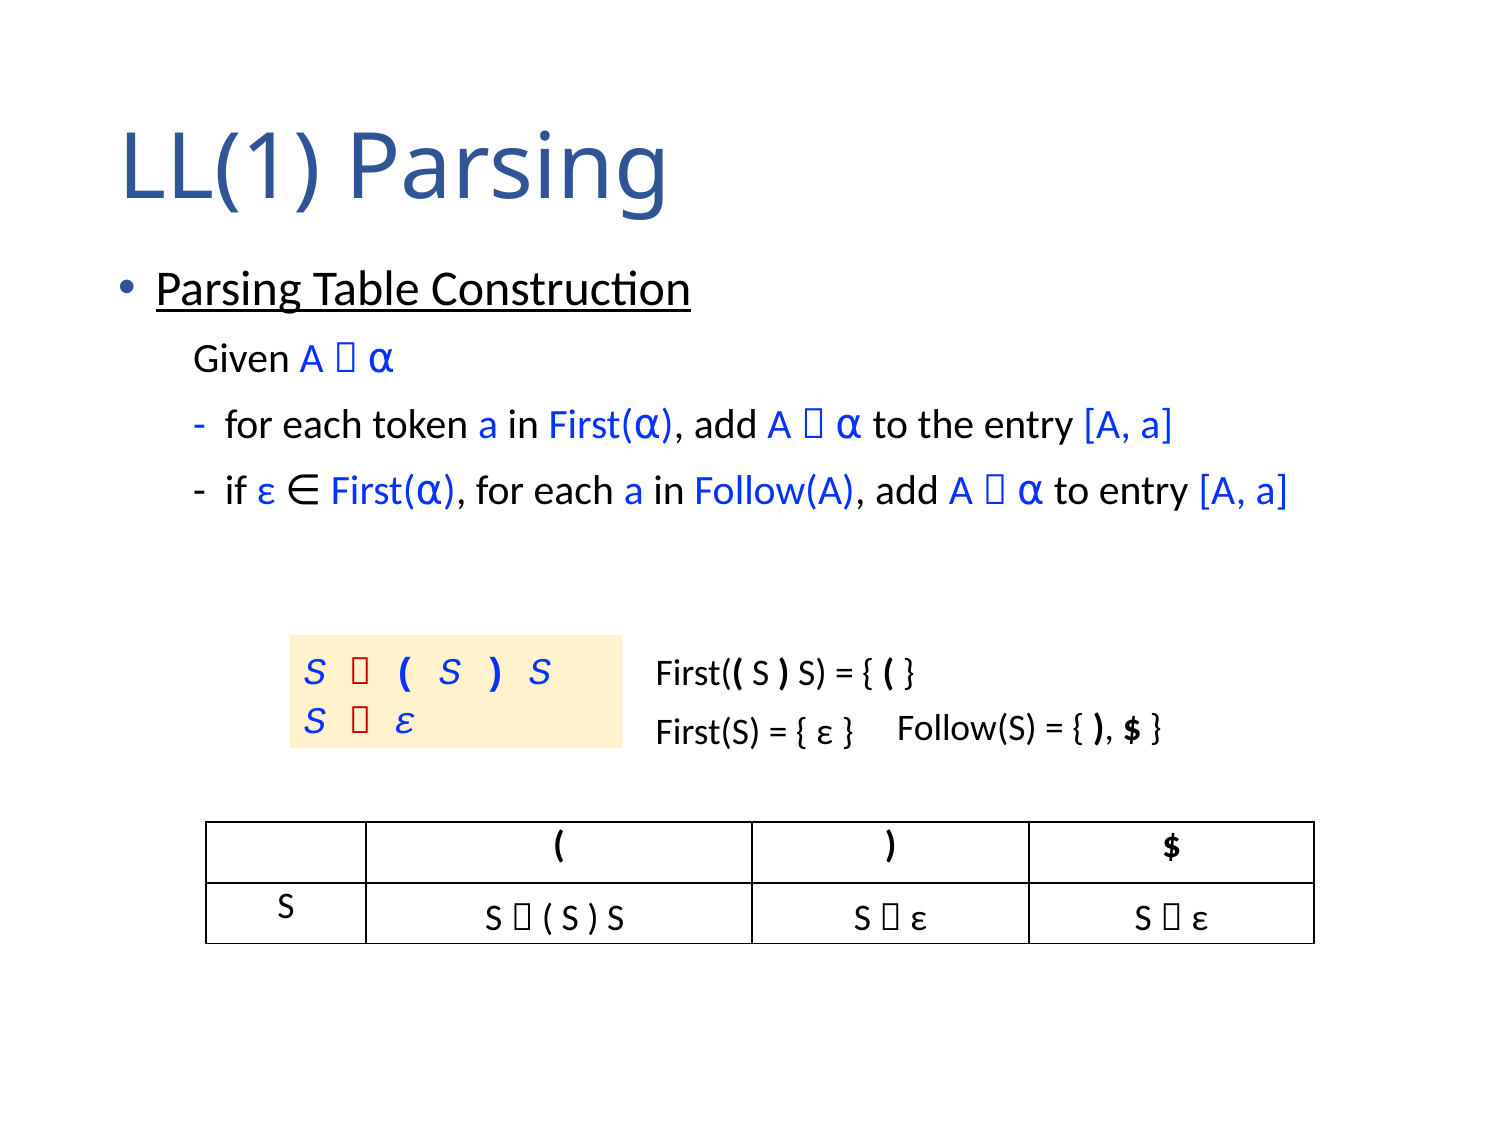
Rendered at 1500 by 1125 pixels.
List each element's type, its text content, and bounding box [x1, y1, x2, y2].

title LL(1) Parsing [103, 59, 1397, 254]
table_header ( [367, 823, 751, 882]
table_cell S  ( S ) S [367, 884, 751, 943]
table_header ) [753, 823, 1028, 882]
table_cell S  ε [753, 884, 1028, 943]
table_header $ [1030, 823, 1313, 882]
table_cell S  ε [1030, 884, 1313, 943]
list Parsing Table Construction Given A  ⍺ - for each token a in First(⍺), add A  ⍺ to the entry [A, a] - if ε ∈ First(⍺), for each a in Follow(A), add A  ⍺ to entry [A, a] [103, 254, 1500, 549]
table_header [207, 823, 365, 882]
table_cell S [207, 884, 365, 943]
text_box S  ( S ) S S  ε [288, 635, 640, 749]
text_box First(( S ) S) = { ( } First(S) = { ε } [640, 627, 930, 760]
text_box Follow(S) = { ), $ } [882, 695, 1177, 755]
